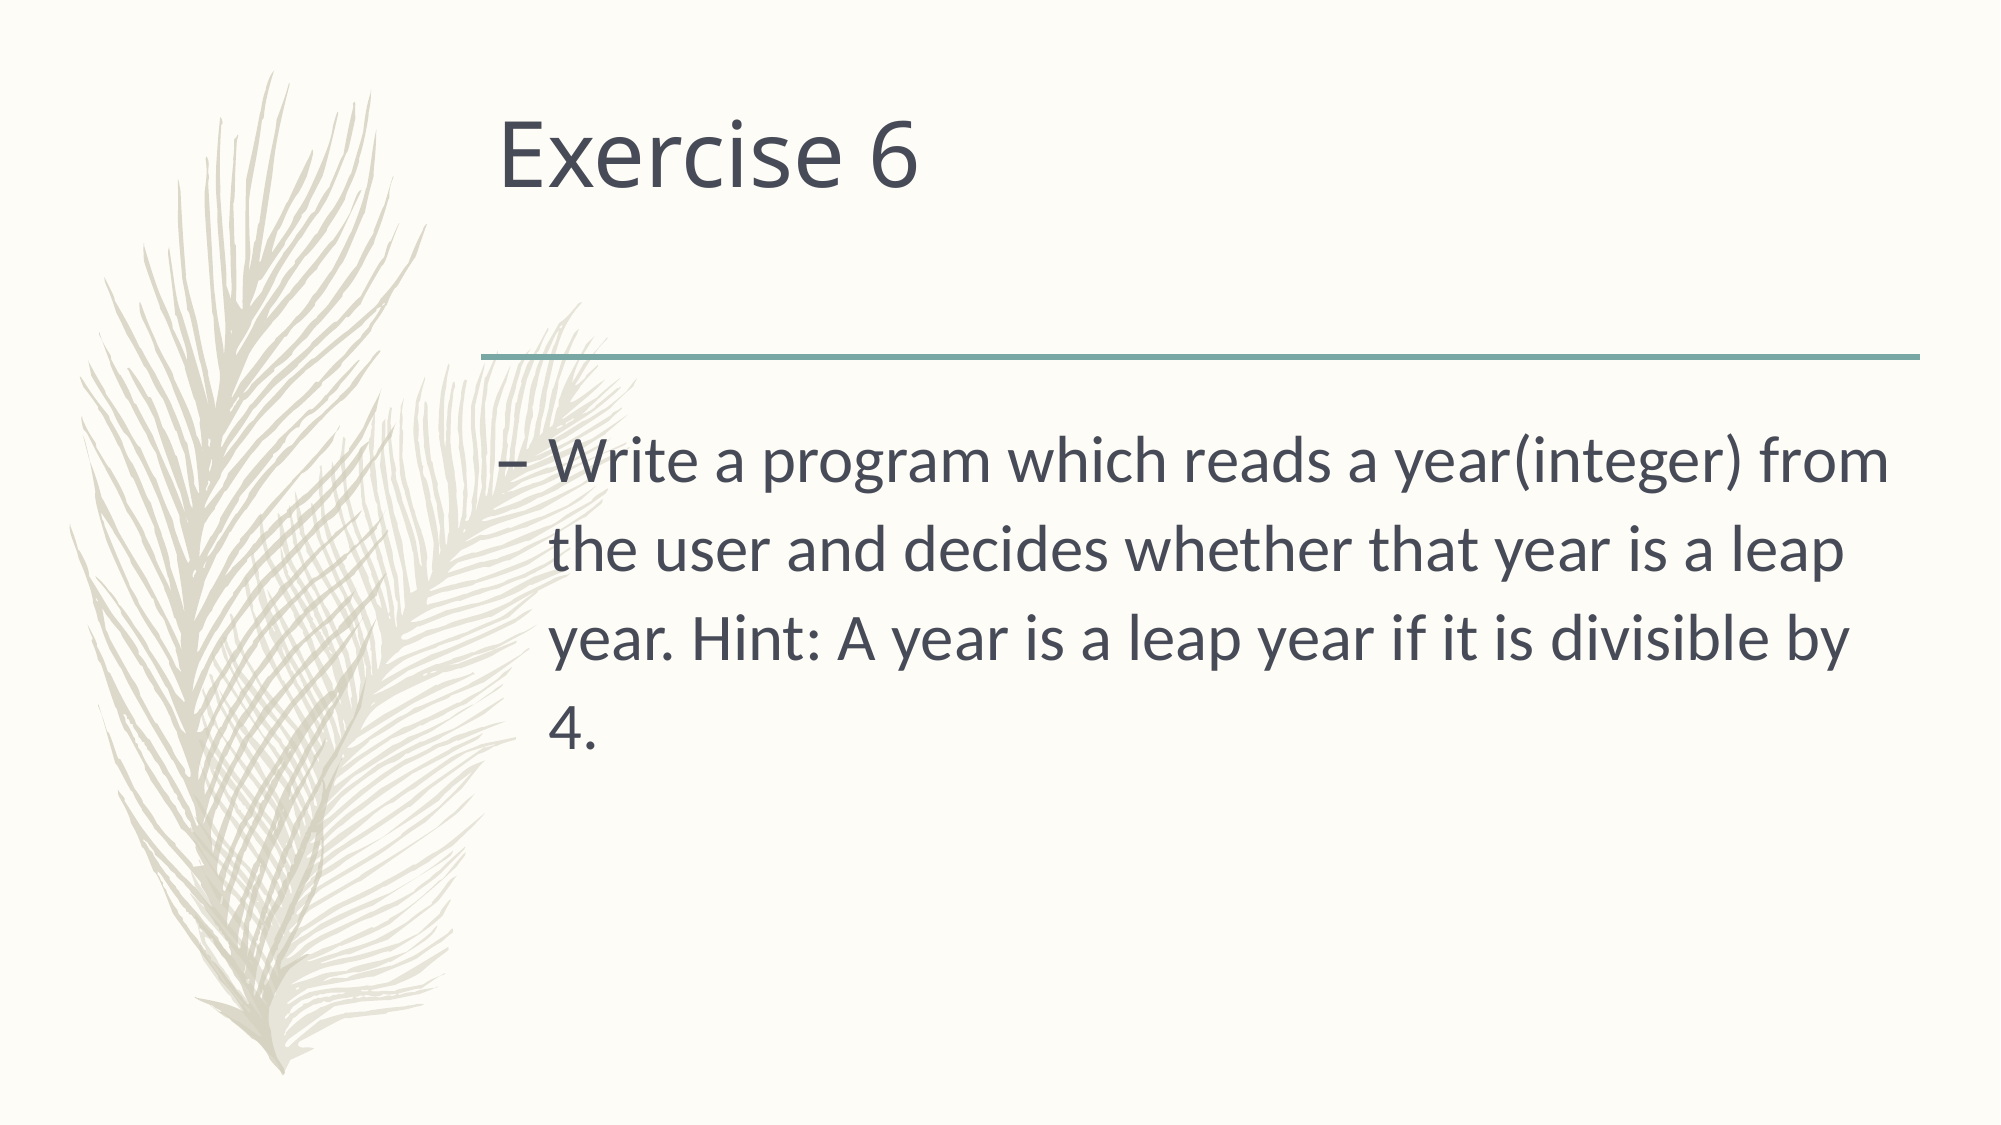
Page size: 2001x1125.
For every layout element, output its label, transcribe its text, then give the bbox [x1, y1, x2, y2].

title Exercise 6 [481, 93, 1920, 350]
list Write a program which reads a year(integer) from the user and decides whether that year is a leap year. Hint: A year is a leap year if it is divisible by 4. [481, 399, 1920, 999]
